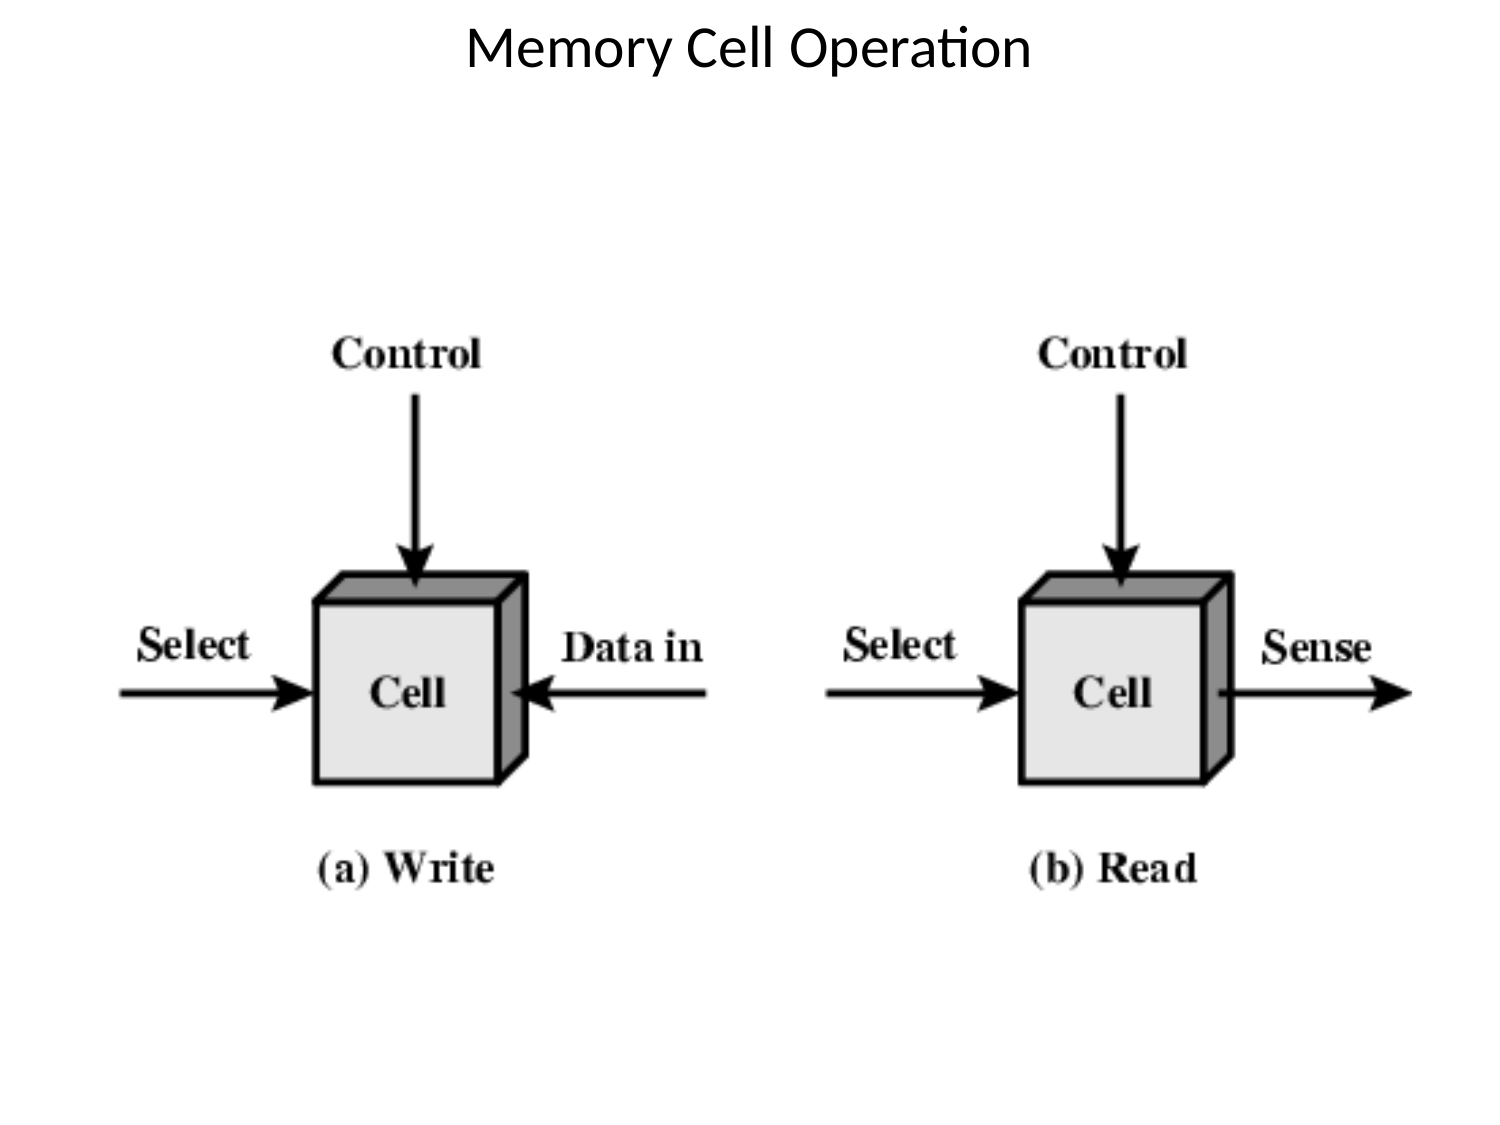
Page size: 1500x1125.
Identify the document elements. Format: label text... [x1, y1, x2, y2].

title Memory Cell Operation [0, 0, 1500, 88]
picture [87, 309, 1413, 913]
